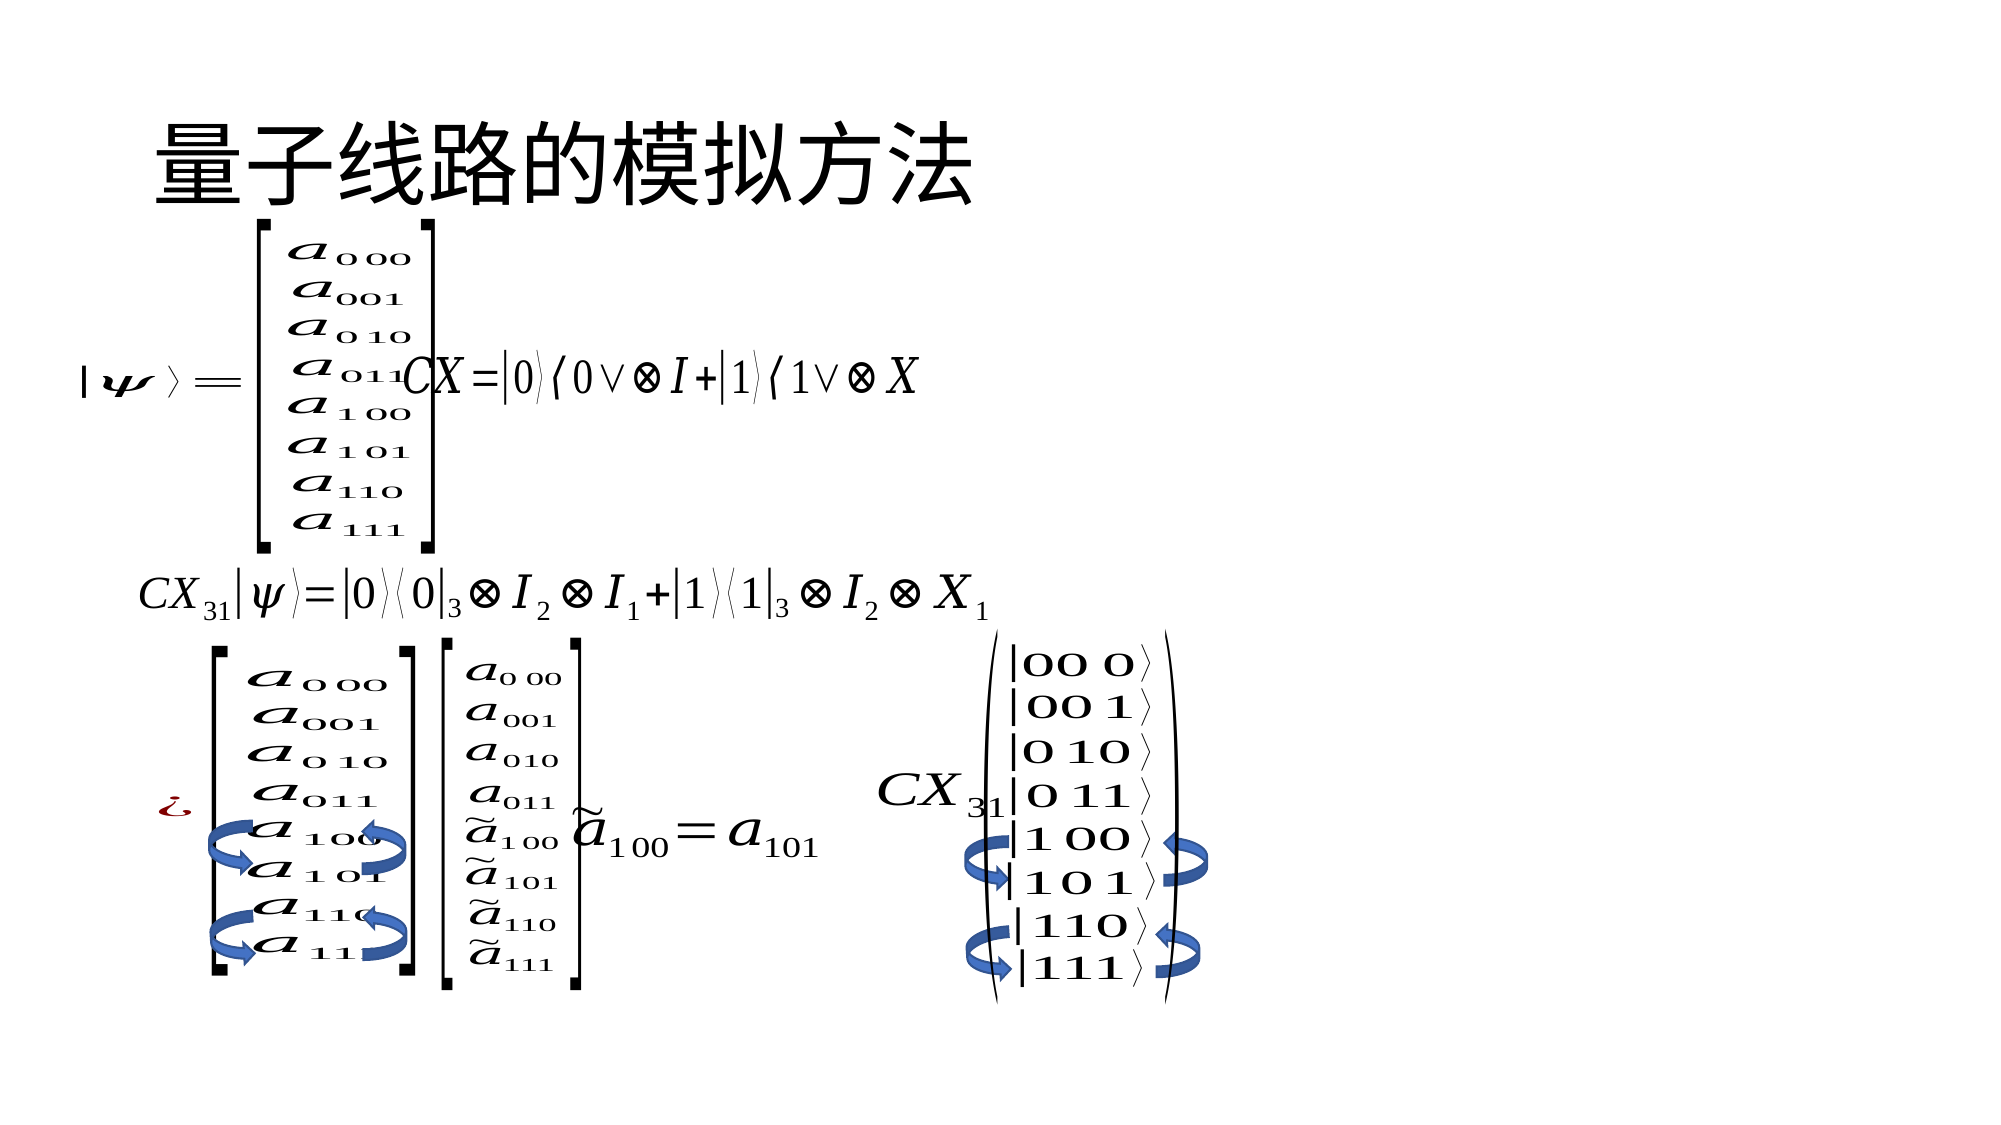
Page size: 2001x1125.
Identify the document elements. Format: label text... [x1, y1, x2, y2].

text_box [988, 835, 1010, 851]
text_box [361, 819, 407, 876]
text_box [1162, 831, 1175, 856]
text_box [988, 865, 1008, 892]
text_box [992, 955, 1013, 983]
text_box [1155, 922, 1172, 949]
text_box [990, 925, 1010, 942]
text_box [1170, 929, 1201, 978]
text_box [1155, 964, 1170, 979]
text_box [362, 904, 408, 962]
text_box [1163, 873, 1174, 887]
text_box [208, 819, 254, 876]
text_box [964, 838, 985, 883]
text_box [209, 909, 257, 967]
text_box [1178, 837, 1209, 886]
title 量子线路的模拟方法 [137, 59, 1863, 278]
text_box [965, 929, 992, 975]
